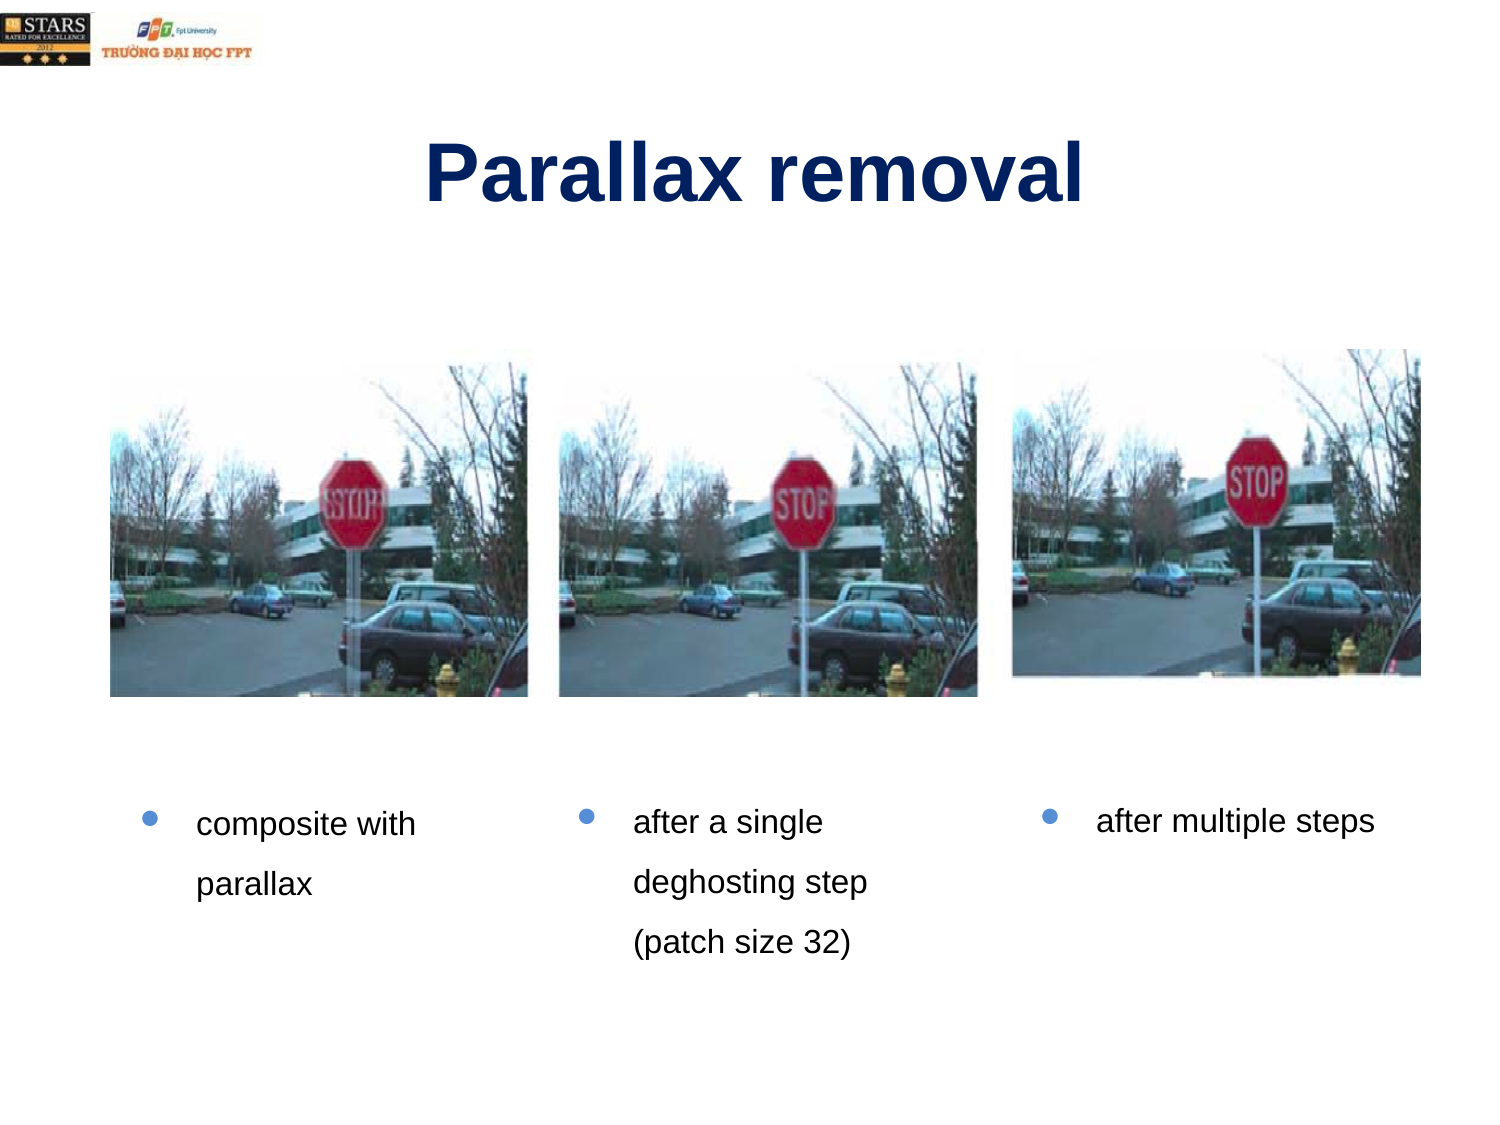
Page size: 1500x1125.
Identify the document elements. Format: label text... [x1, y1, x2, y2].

text_box after a single deghosting step (patch size 32) [561, 772, 981, 1041]
text_box after multiple steps [1024, 772, 1444, 1041]
title Parallax removal [80, 97, 1431, 240]
list composite with parallax [125, 774, 544, 1044]
picture [0, 12, 263, 66]
picture [99, 349, 1426, 698]
